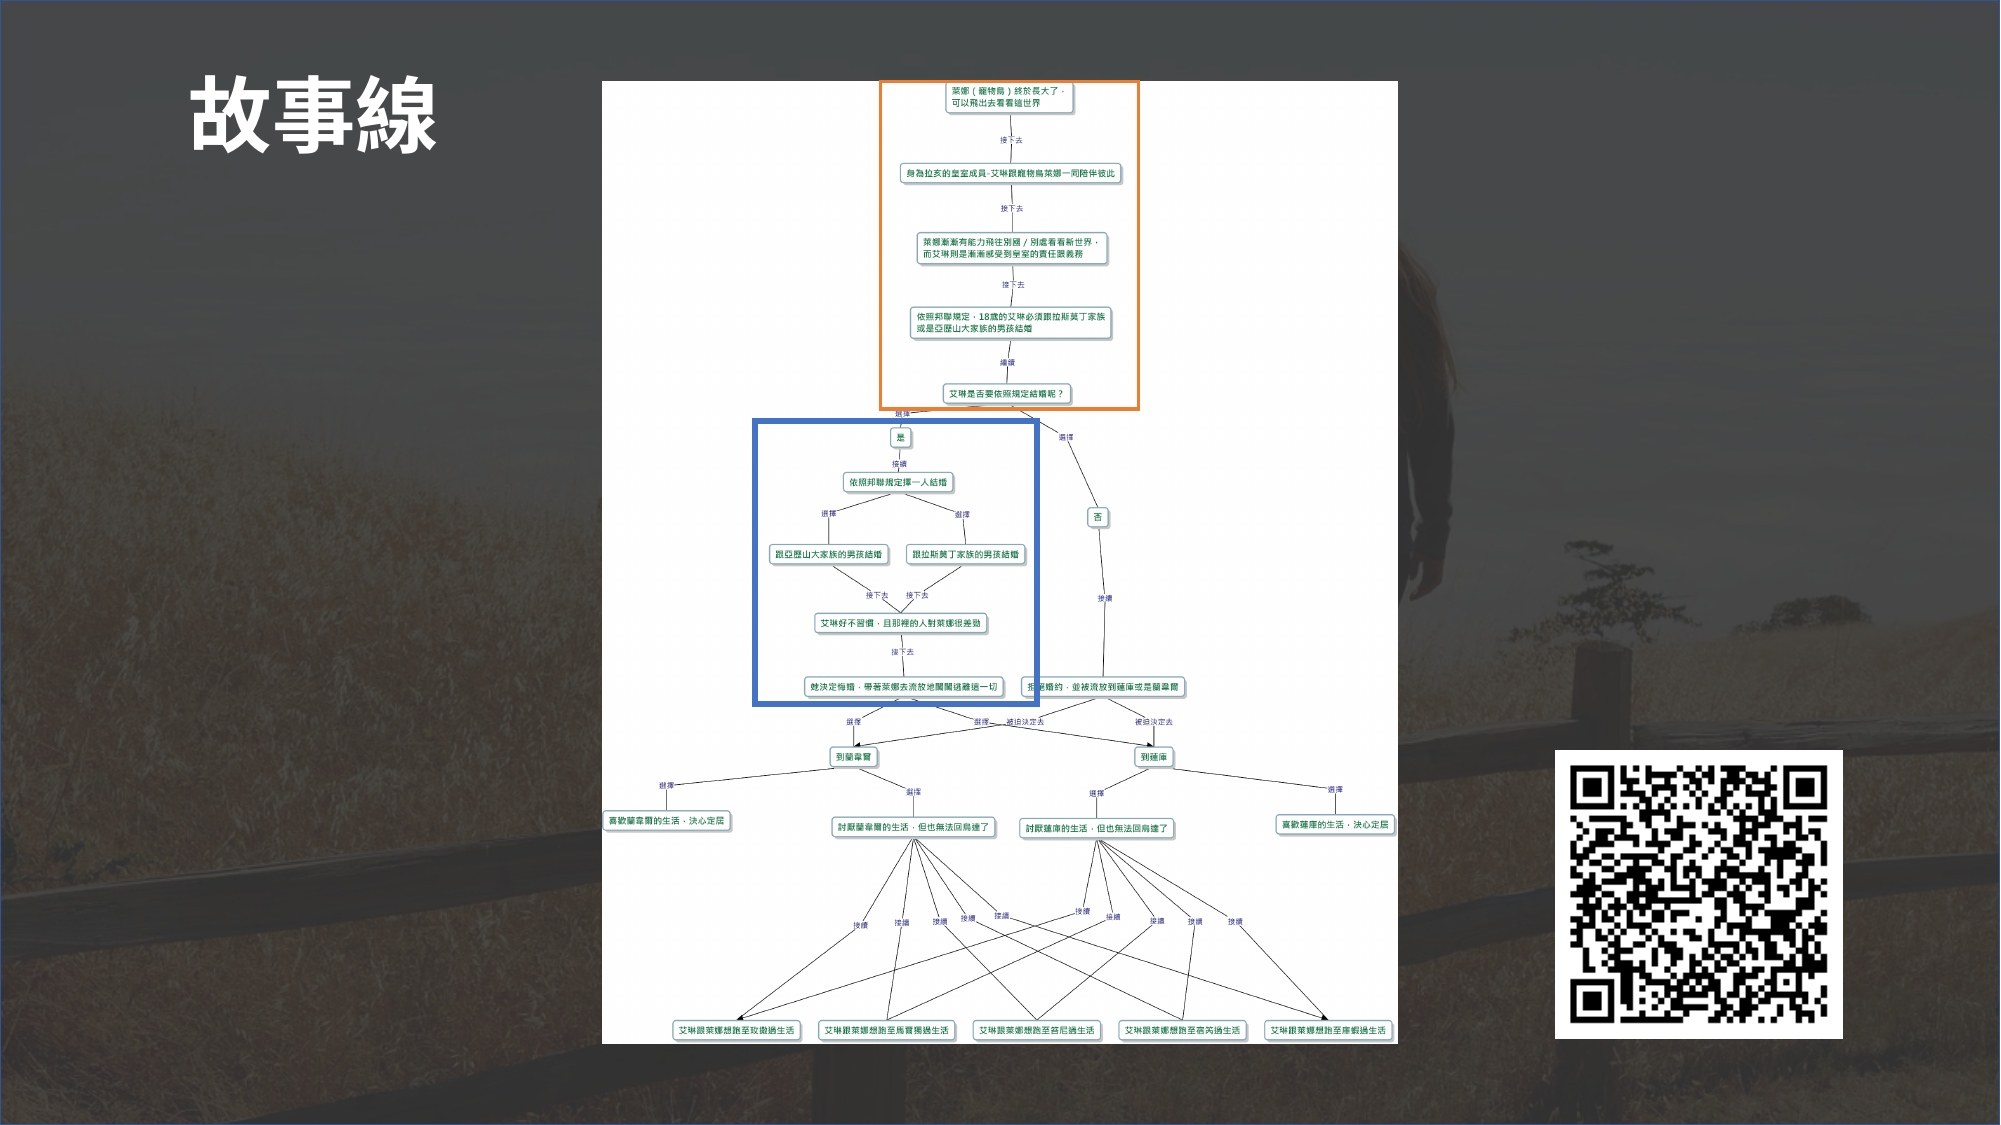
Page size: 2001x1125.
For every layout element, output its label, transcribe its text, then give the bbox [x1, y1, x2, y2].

text_box [0, 0, 2000, 1125]
picture [601, 81, 1398, 1044]
picture [1555, 750, 1843, 1039]
text_box 故事線 [80, 53, 548, 186]
